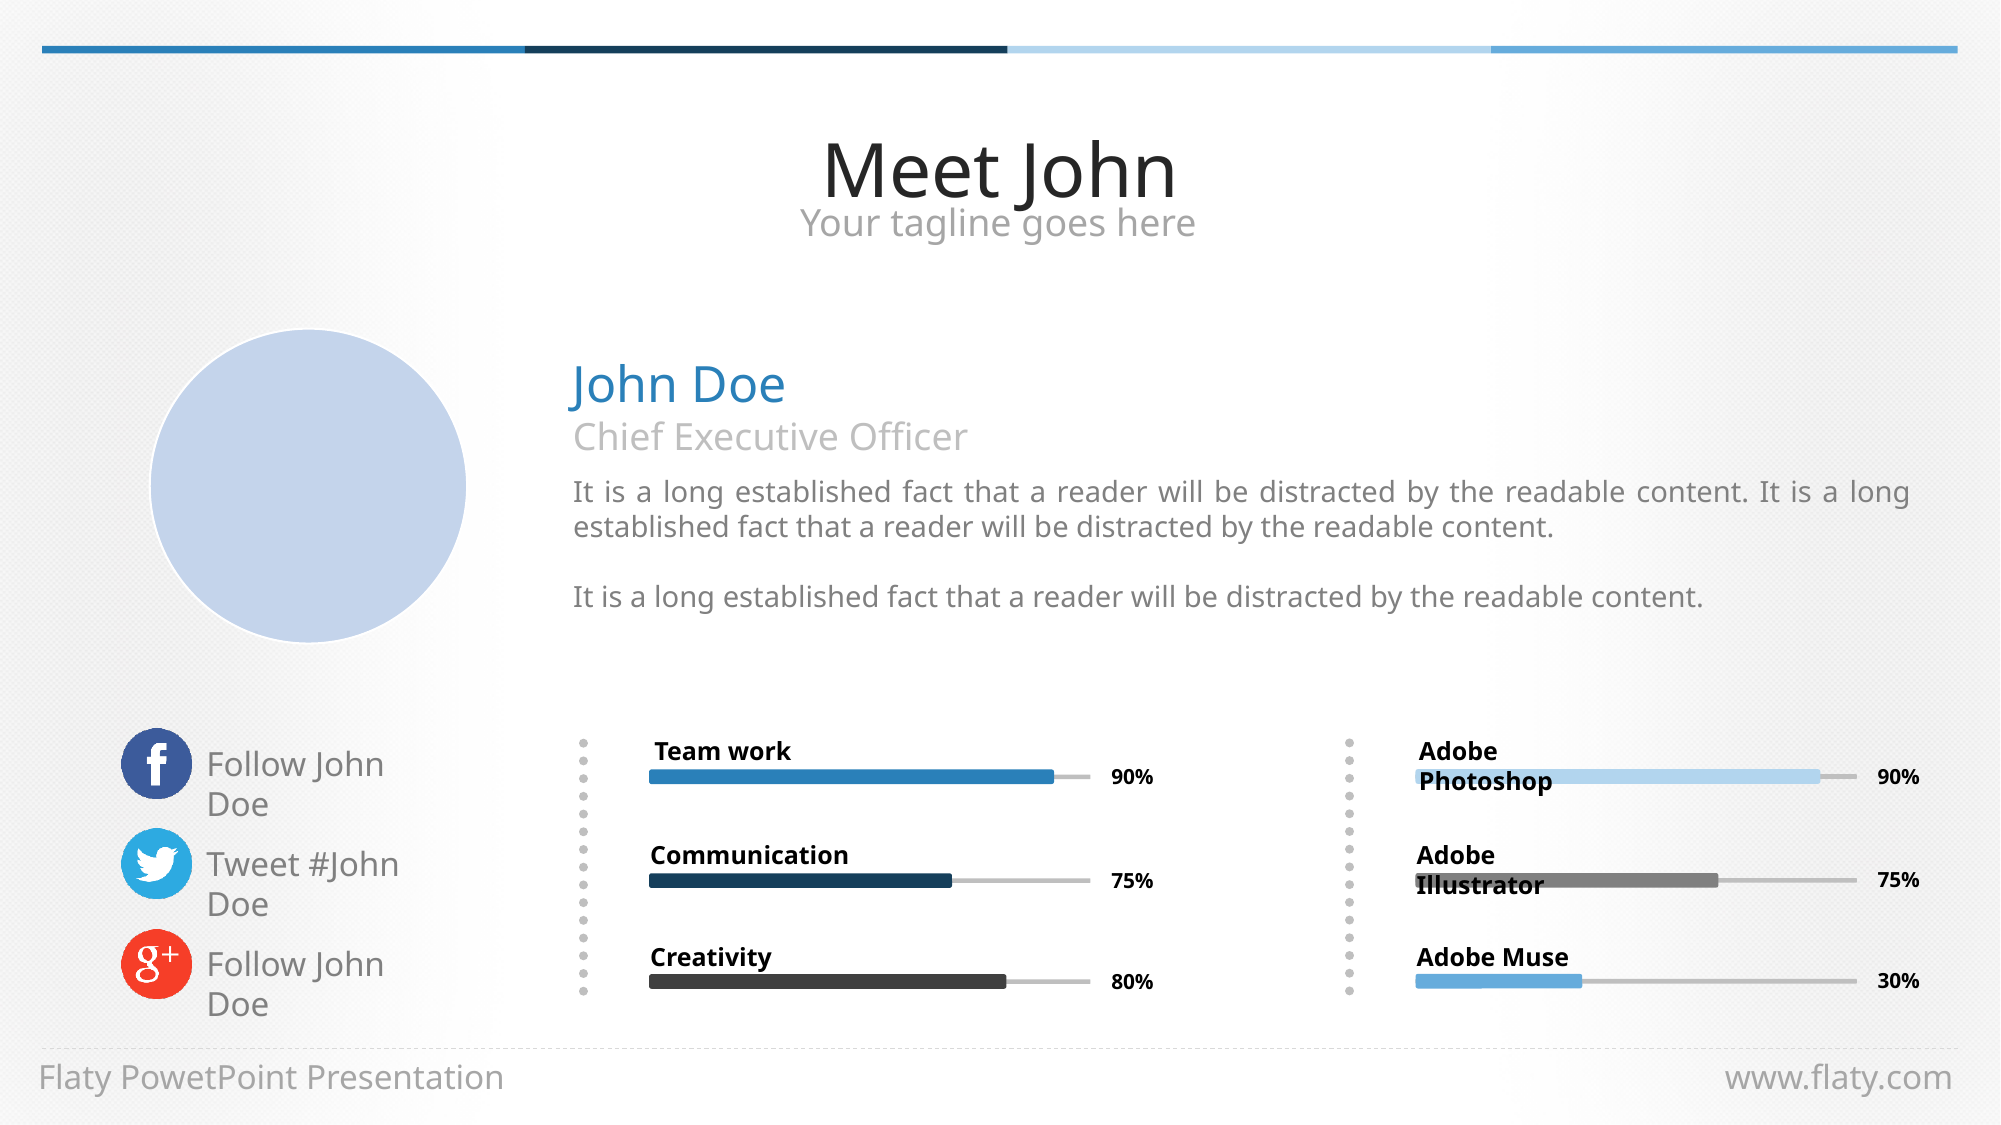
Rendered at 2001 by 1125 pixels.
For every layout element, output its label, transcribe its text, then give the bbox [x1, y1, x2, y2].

text_box www.flaty.com [1479, 1048, 1969, 1104]
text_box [121, 828, 468, 899]
text_box Adobe Muse [1401, 934, 1644, 979]
text_box Adobe Photoshop [1403, 728, 1646, 803]
text_box [1584, 977, 1858, 985]
text_box John Doe Chief Executive Officer [558, 345, 1008, 466]
text_box It is a long established fact that a reader will be distracted by the readable content. It is a long established fact that a reader will be distracted by the readable content. It is a long established fact that a reader will be distracted by the readable content. [558, 466, 1927, 621]
text_box [1056, 773, 1092, 781]
picture [0, 0, 2001, 1125]
text_box Meet John [0, 115, 2000, 191]
text_box [648, 973, 1008, 990]
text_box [42, 45, 1958, 54]
text_box [1822, 773, 1858, 780]
text_box [1646, 768, 1822, 785]
text_box Adobe Illustrator [1401, 832, 1644, 907]
text_box 30% [1863, 960, 1935, 1001]
text_box Communication [635, 832, 878, 878]
text_box 80% [1096, 960, 1169, 1001]
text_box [121, 929, 468, 1000]
text_box 90% [1096, 756, 1169, 796]
text_box 75% [1096, 860, 1169, 900]
text_box [1414, 979, 1584, 990]
text_box [1720, 876, 1858, 884]
text_box Your tagline goes here [0, 191, 2000, 251]
text_box [648, 768, 1056, 786]
text_box 75% [1863, 859, 1935, 900]
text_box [149, 328, 468, 657]
text_box [954, 877, 1092, 884]
text_box Flaty PowetPoint Presentation [23, 1048, 610, 1104]
text_box Creativity [635, 934, 878, 980]
text_box 90% [1863, 755, 1935, 796]
text_box [1644, 871, 1720, 889]
text_box [1008, 978, 1092, 985]
text_box [648, 872, 954, 889]
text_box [121, 728, 468, 799]
text_box Team work [639, 728, 882, 774]
